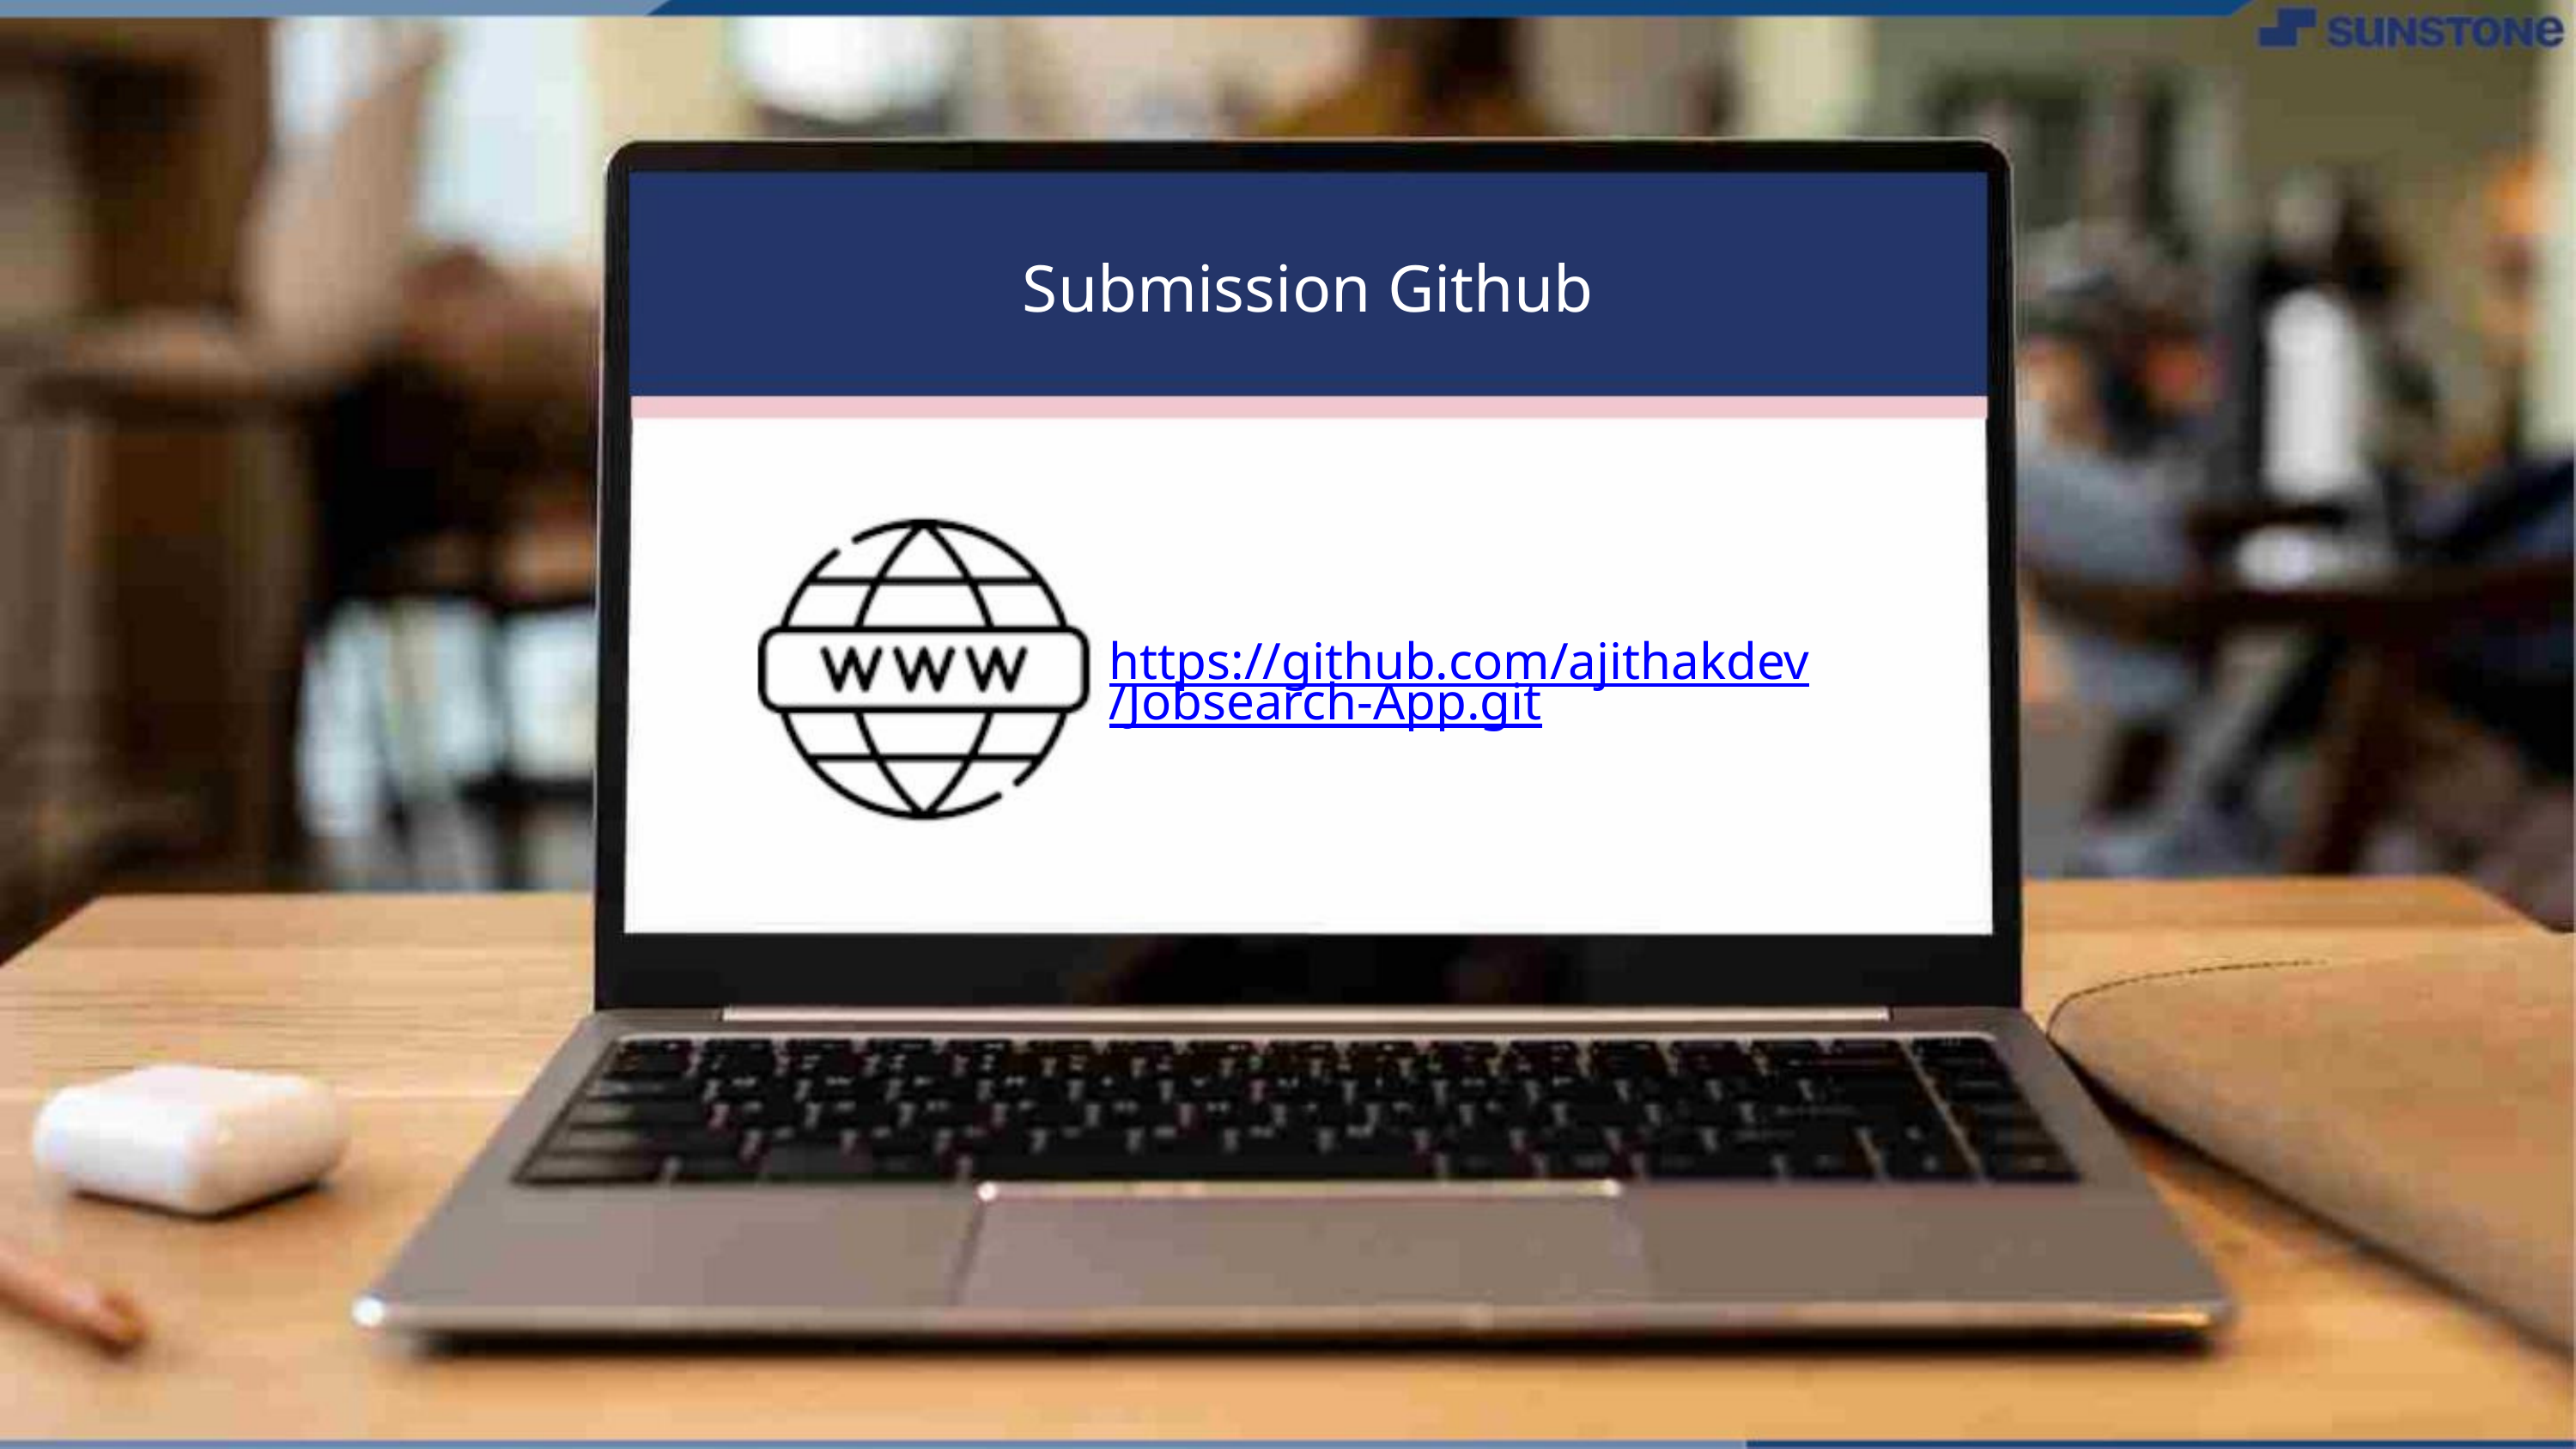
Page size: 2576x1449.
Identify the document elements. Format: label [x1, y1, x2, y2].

text_box [0, 0, 2576, 1449]
